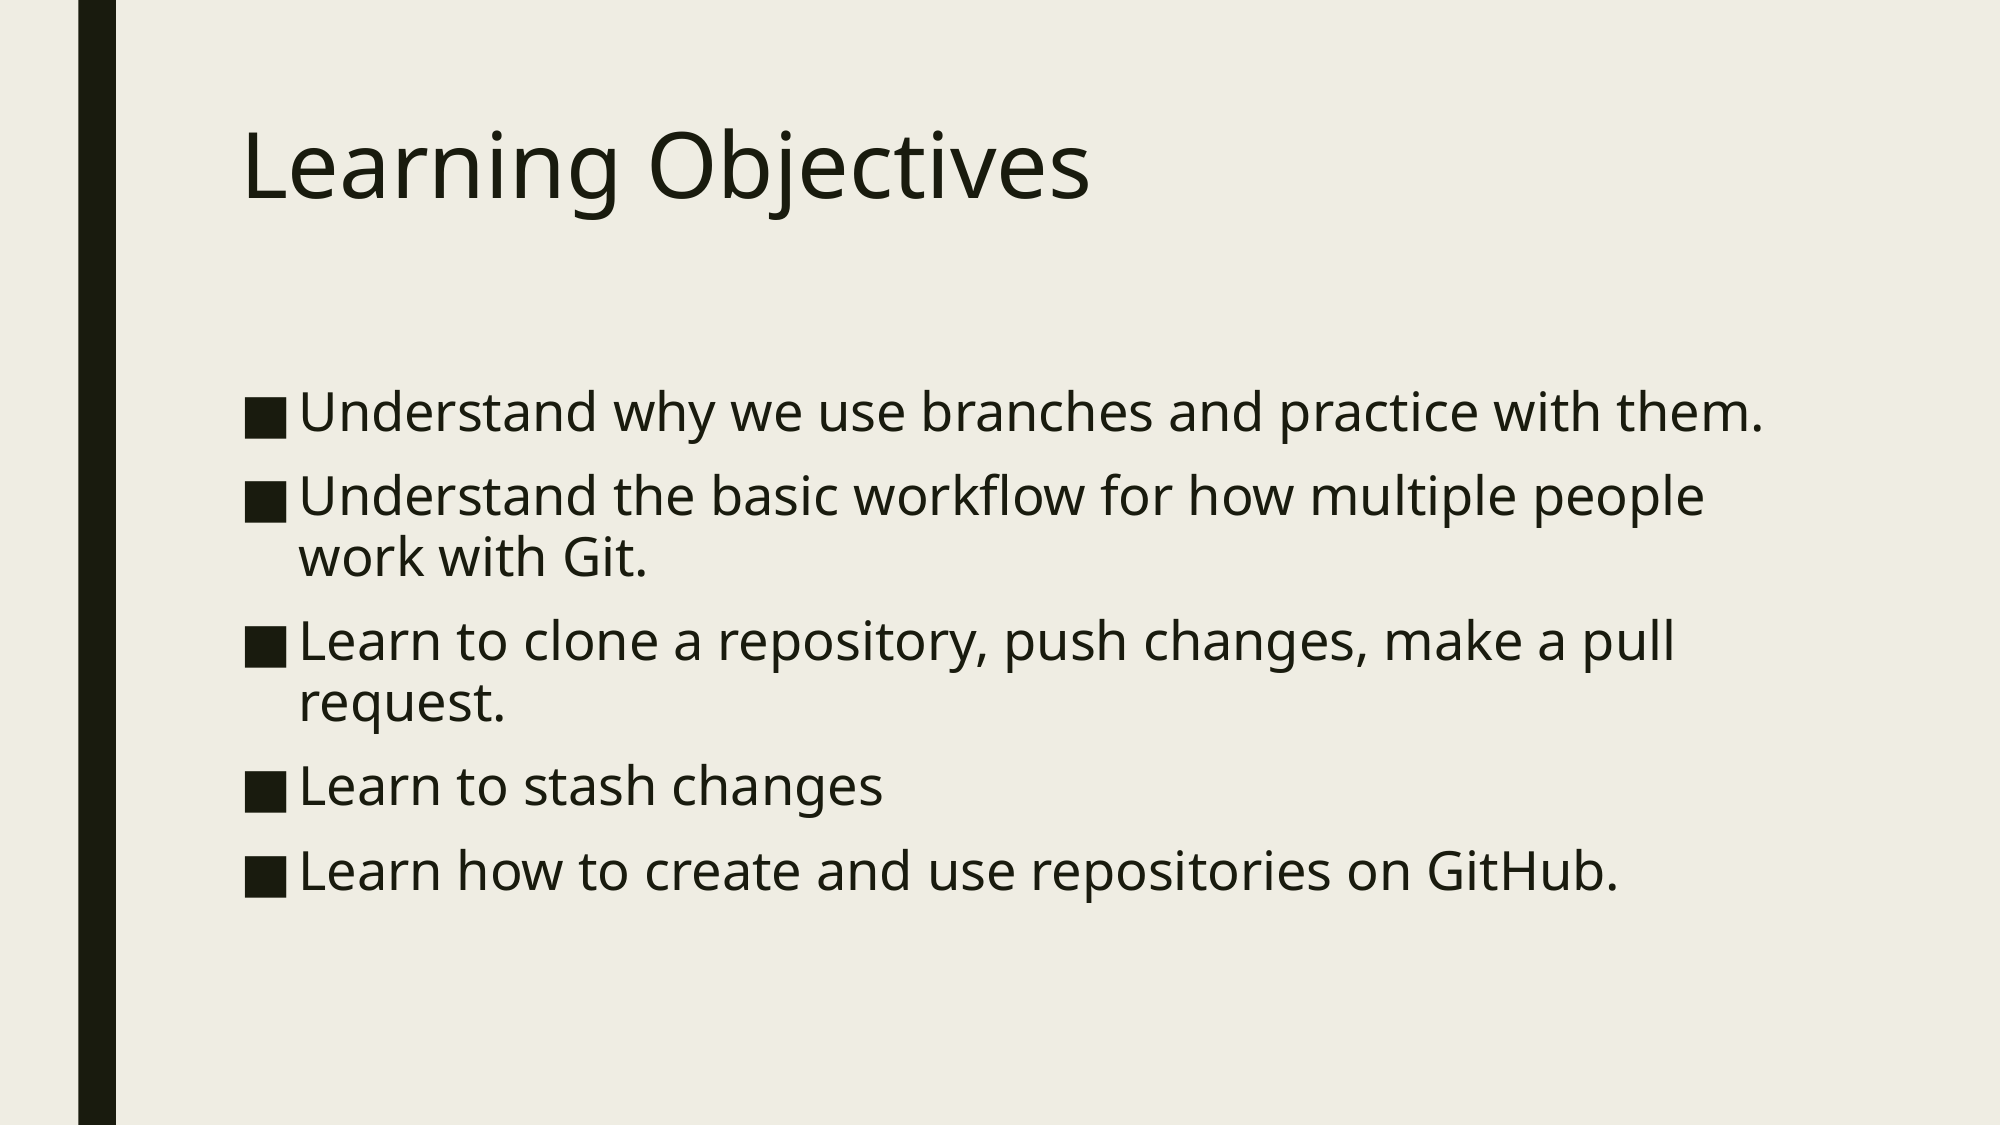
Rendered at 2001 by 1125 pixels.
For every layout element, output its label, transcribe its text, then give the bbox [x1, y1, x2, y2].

list Understand why we use branches and practice with them. Understand the basic workflow for how multiple people work with Git. Learn to clone a repository, push changes, make a pull request. Learn to stash changes Learn how to create and use repositories on GitHub. [225, 375, 1800, 963]
title Learning Objectives [225, 112, 1800, 357]
